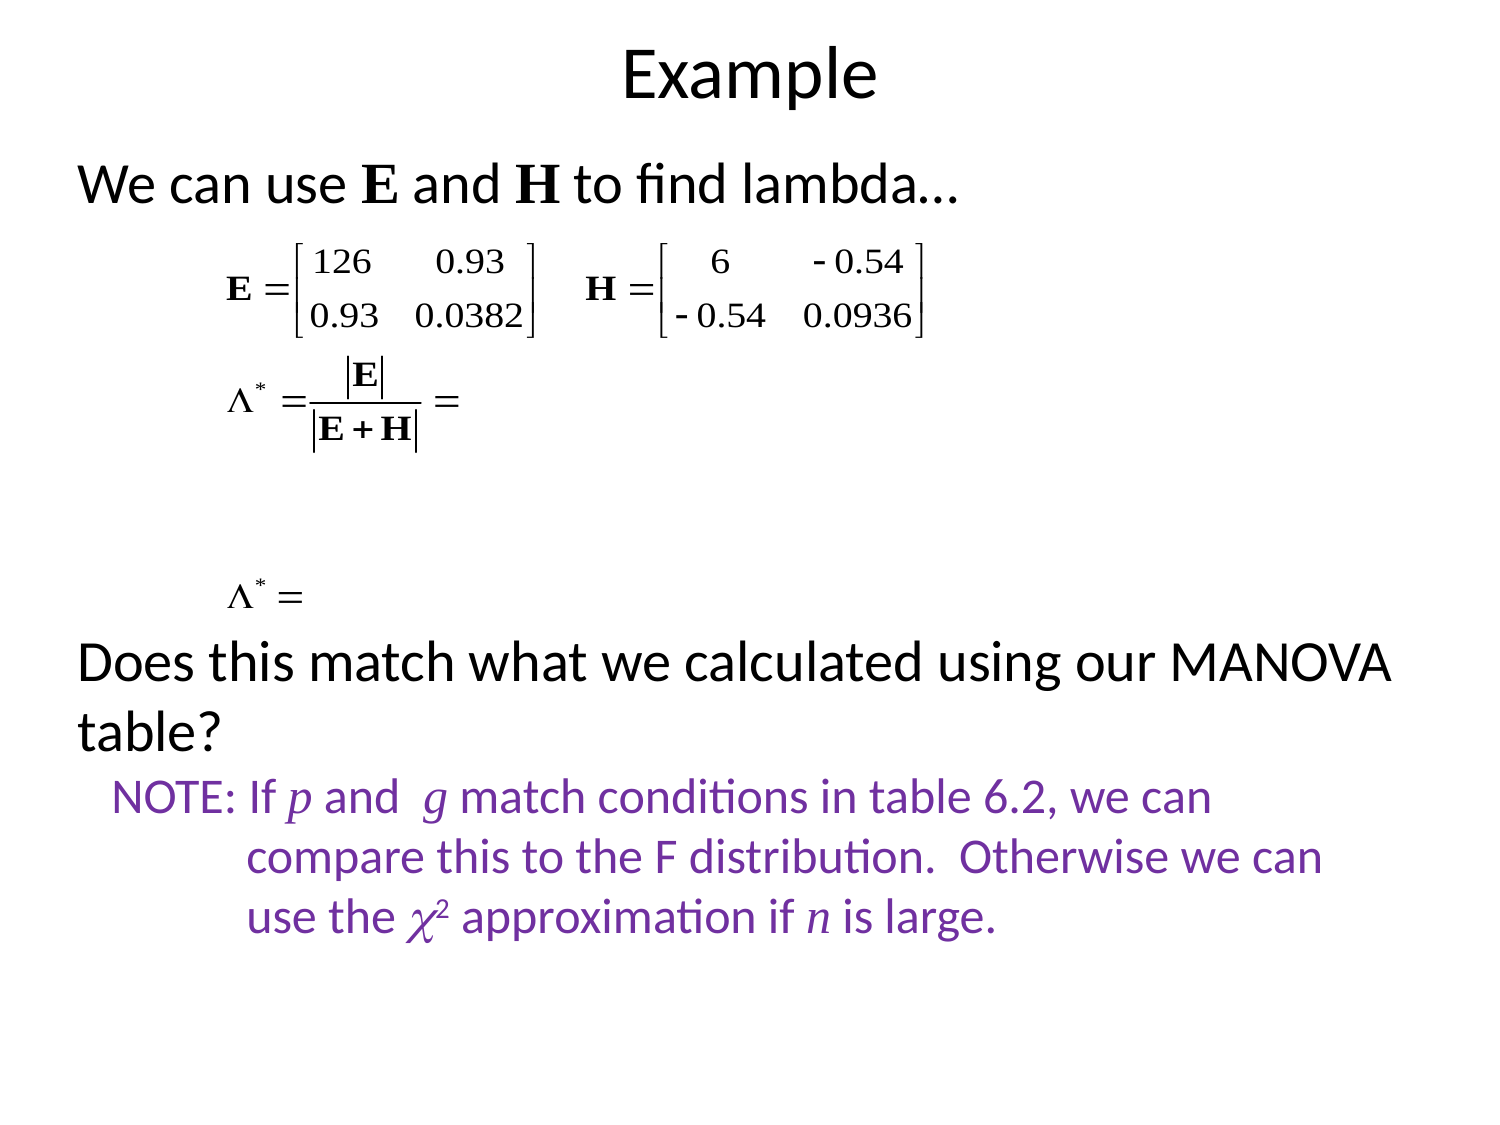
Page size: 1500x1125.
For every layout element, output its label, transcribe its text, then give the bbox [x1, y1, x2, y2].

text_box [220, 235, 939, 626]
title Example [74, 0, 1426, 138]
list We can use E and H to find lambda… Does this match what we calculated using our MANOVA table? NOTE: If p and g match conditions in table 6.2, we can compare this to the F distribution. Otherwise we can use the c2 approximation if n is large. [62, 137, 1413, 1051]
